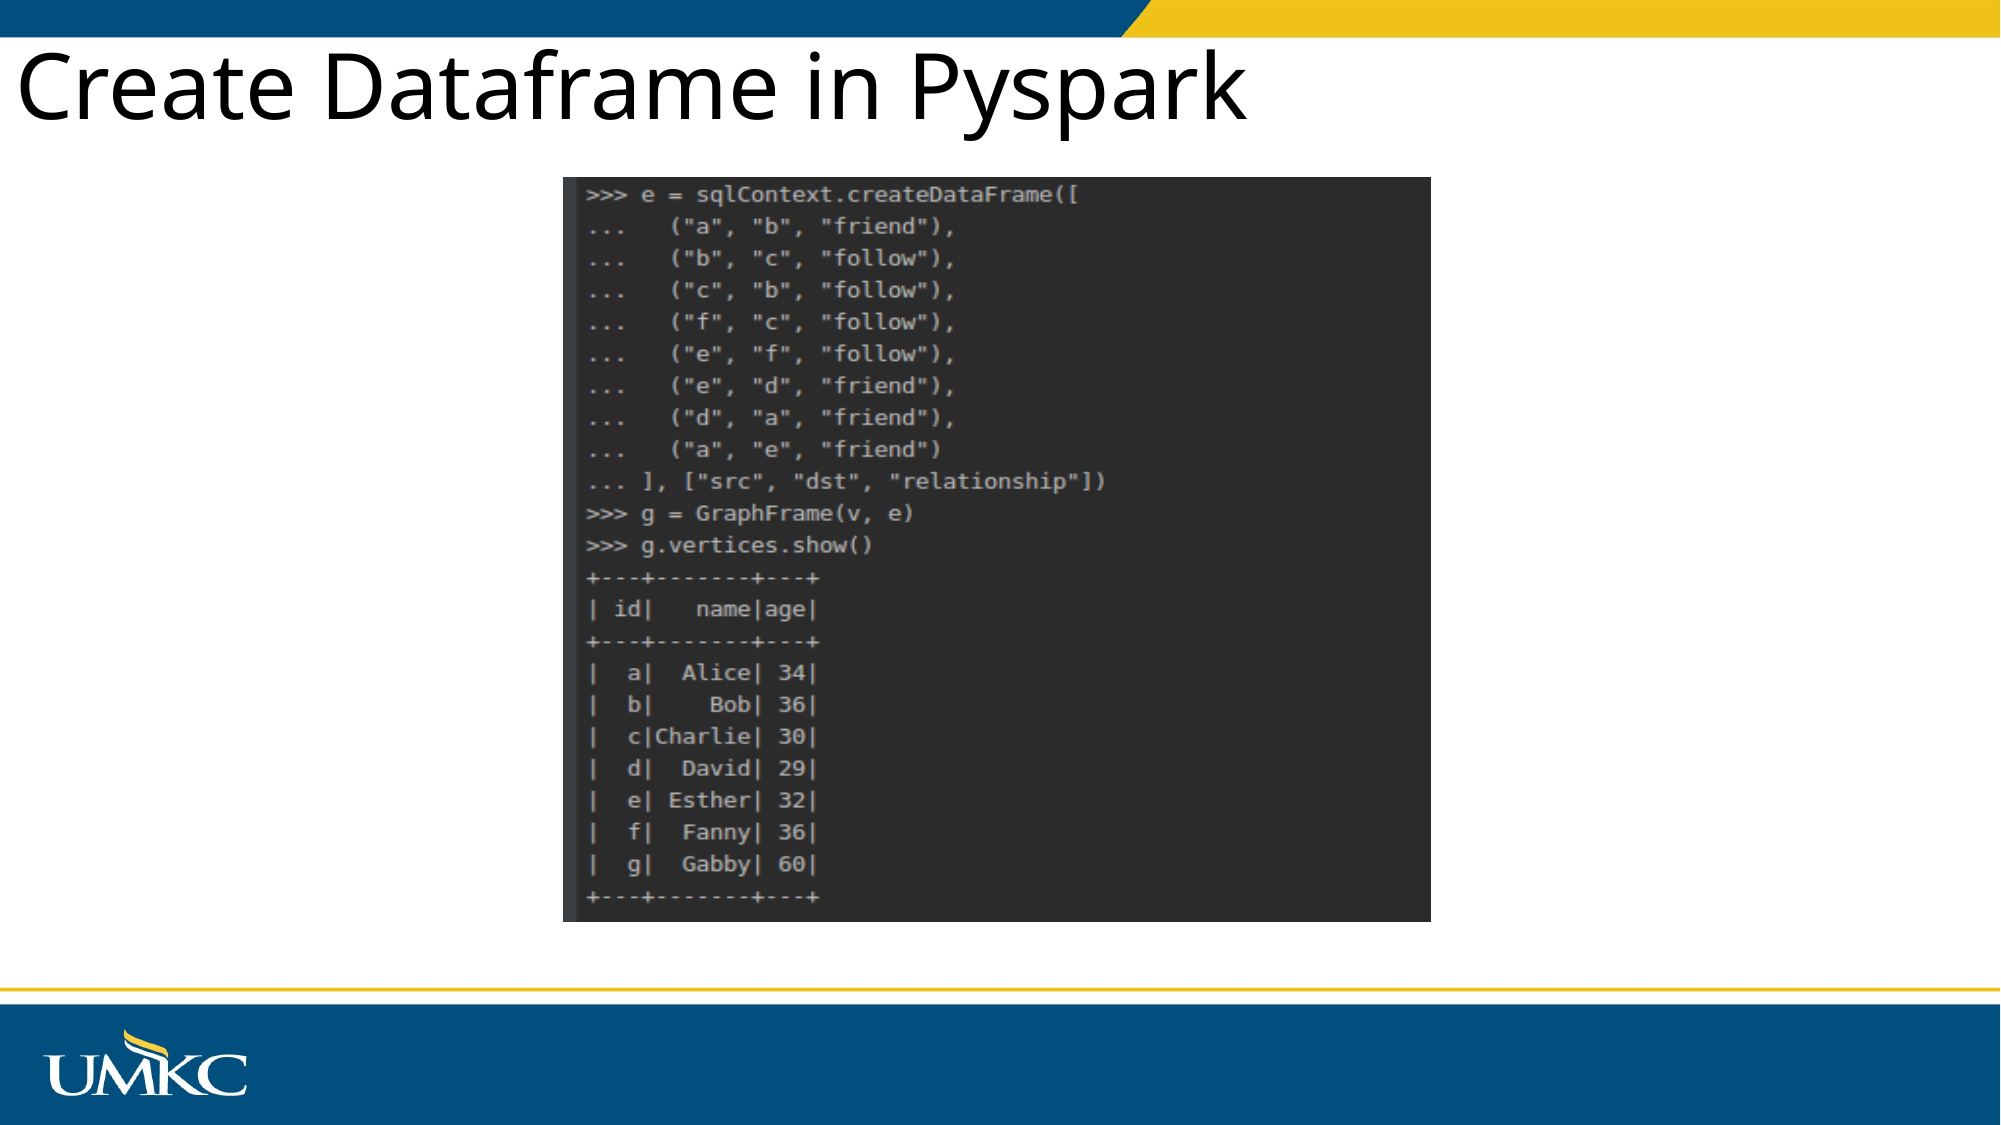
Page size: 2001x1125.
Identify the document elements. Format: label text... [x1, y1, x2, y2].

title Create Dataframe in Pyspark [0, 0, 1725, 199]
picture [0, 0, 2001, 1125]
